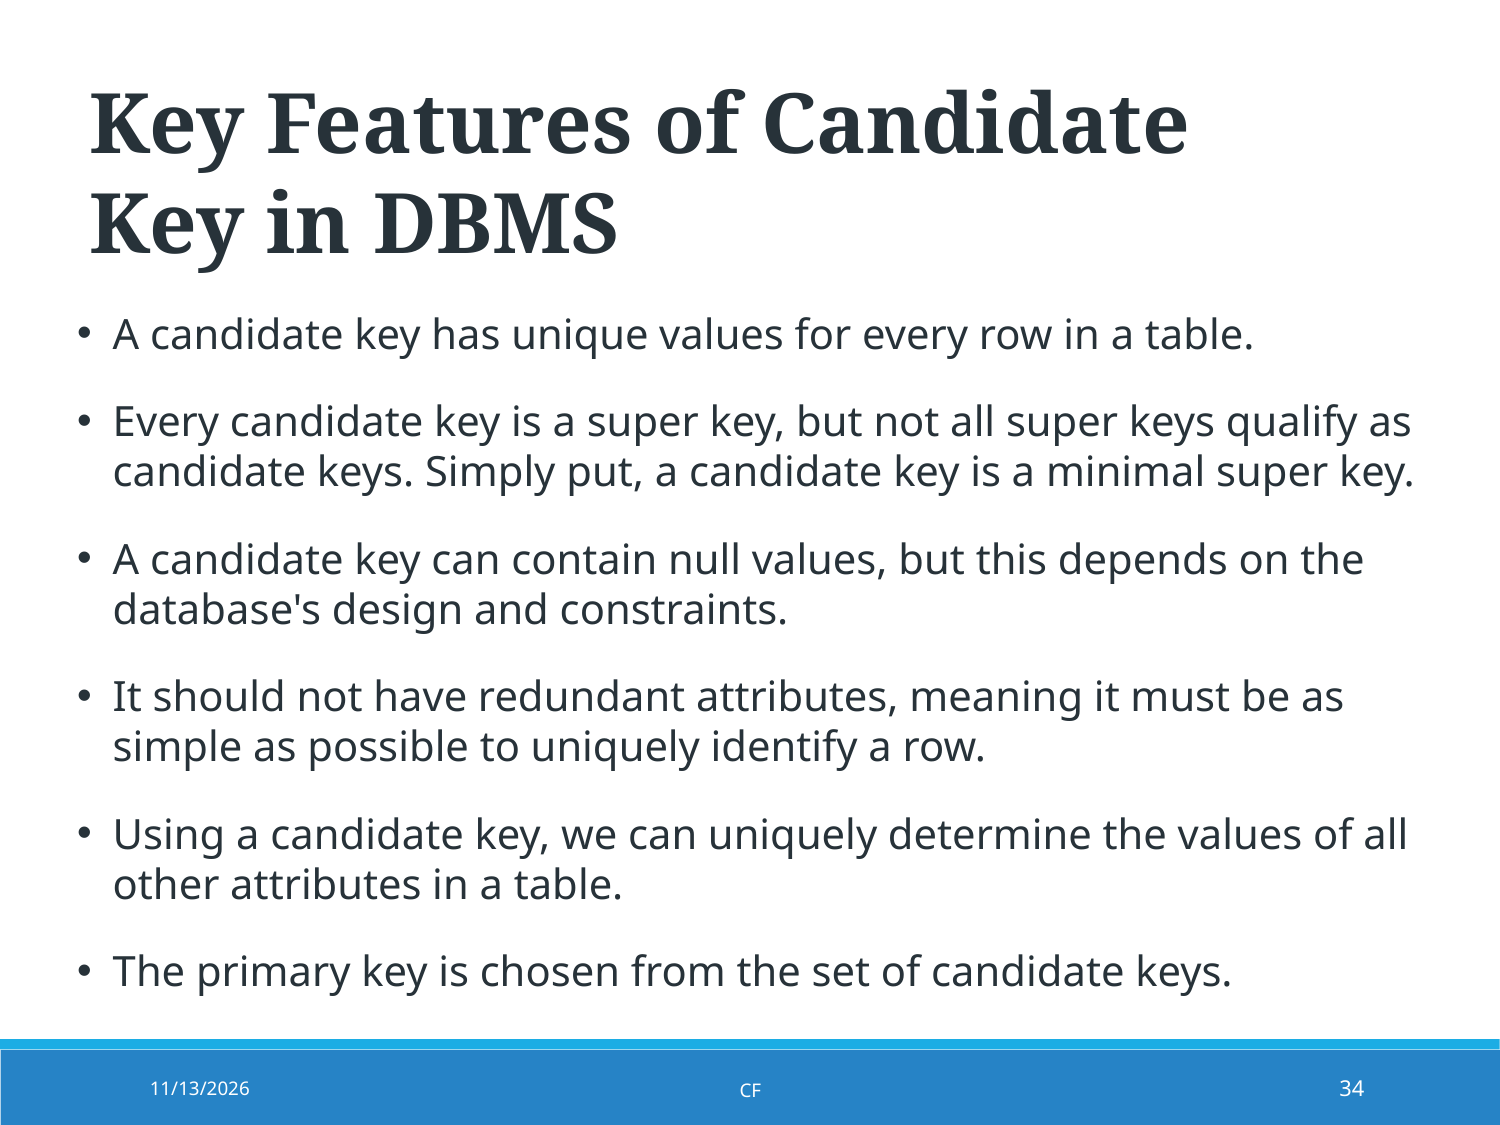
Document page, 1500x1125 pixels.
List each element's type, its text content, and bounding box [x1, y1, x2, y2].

text_box Key Features of Candidate Key in DBMS [74, 62, 1350, 278]
footer CF [453, 1059, 1047, 1120]
text_box A candidate key has unique values for every row in a table. Every candidate key is a super key, but not all super keys qualify as candidate keys. Simply put, a candidate key is a minimal super key. A candidate key can contain null values, but this depends on the database's design and constraints. It should not have redundant attributes, meaning it must be as simple as possible to uniquely identify a row. Using a candidate key, we can uniquely determine the values of all other attributes in a table. The primary key is chosen from the set of candidate keys. [62, 299, 1488, 1003]
slide_number 34 [1217, 1059, 1380, 1120]
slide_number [134, 1059, 440, 1120]
